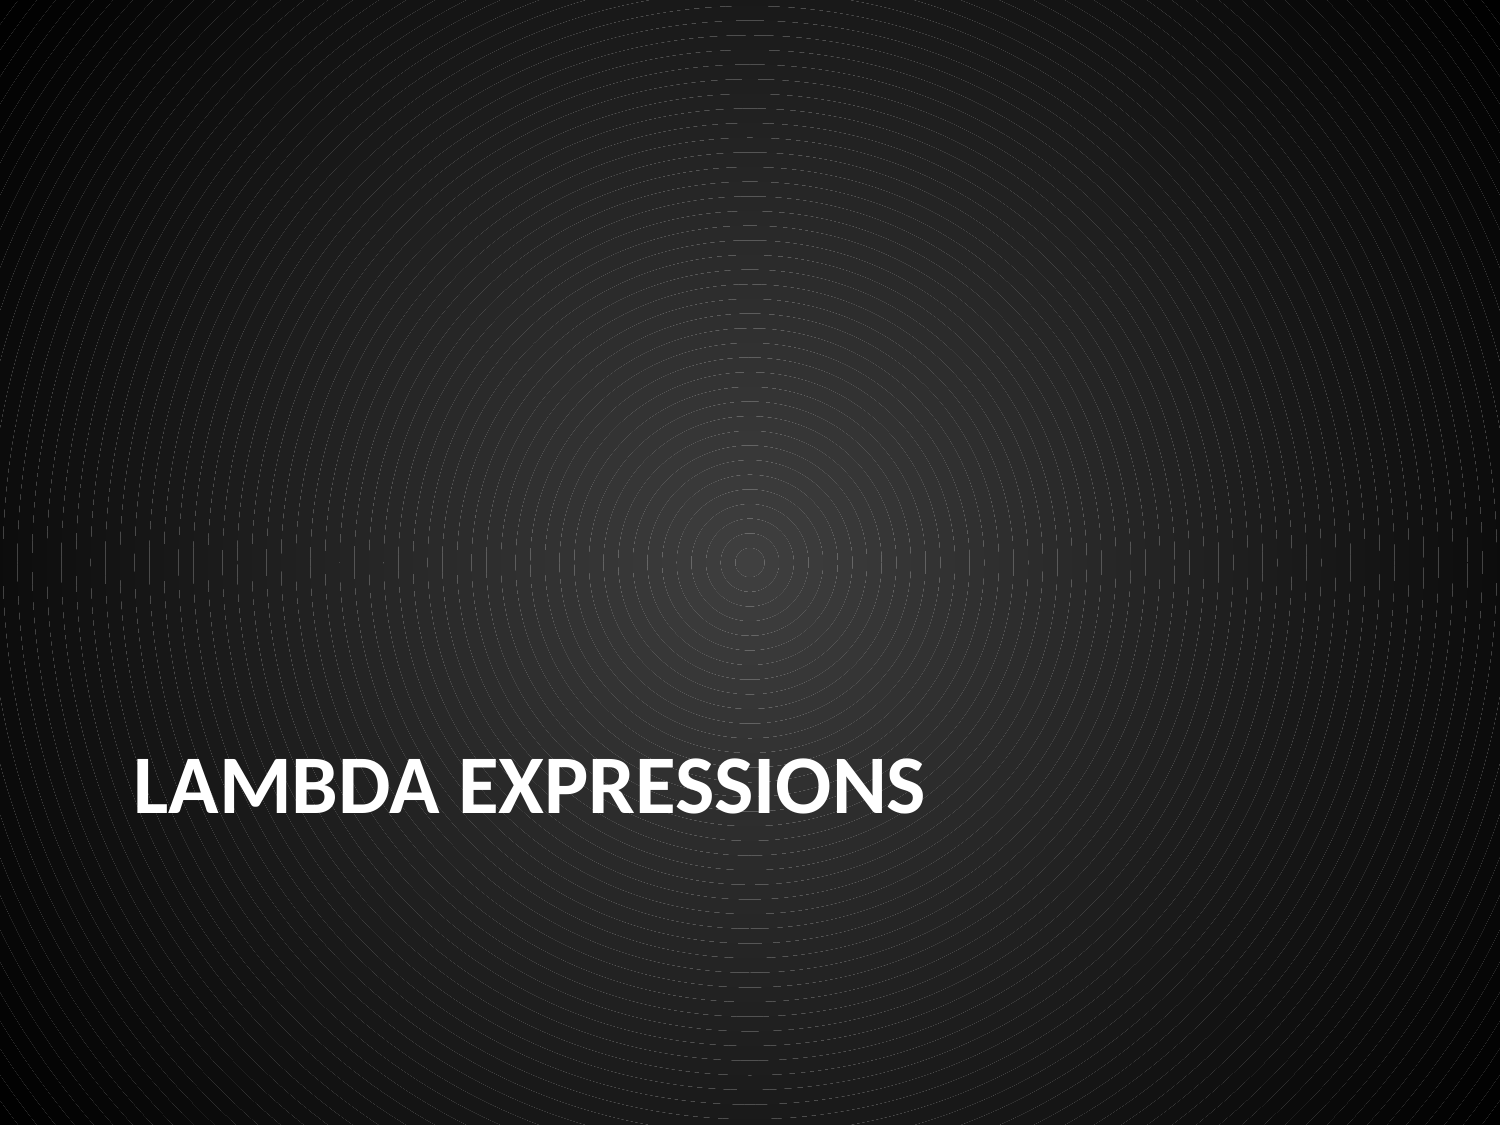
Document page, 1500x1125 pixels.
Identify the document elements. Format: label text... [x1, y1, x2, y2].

title Lambda expressions [118, 722, 1394, 947]
